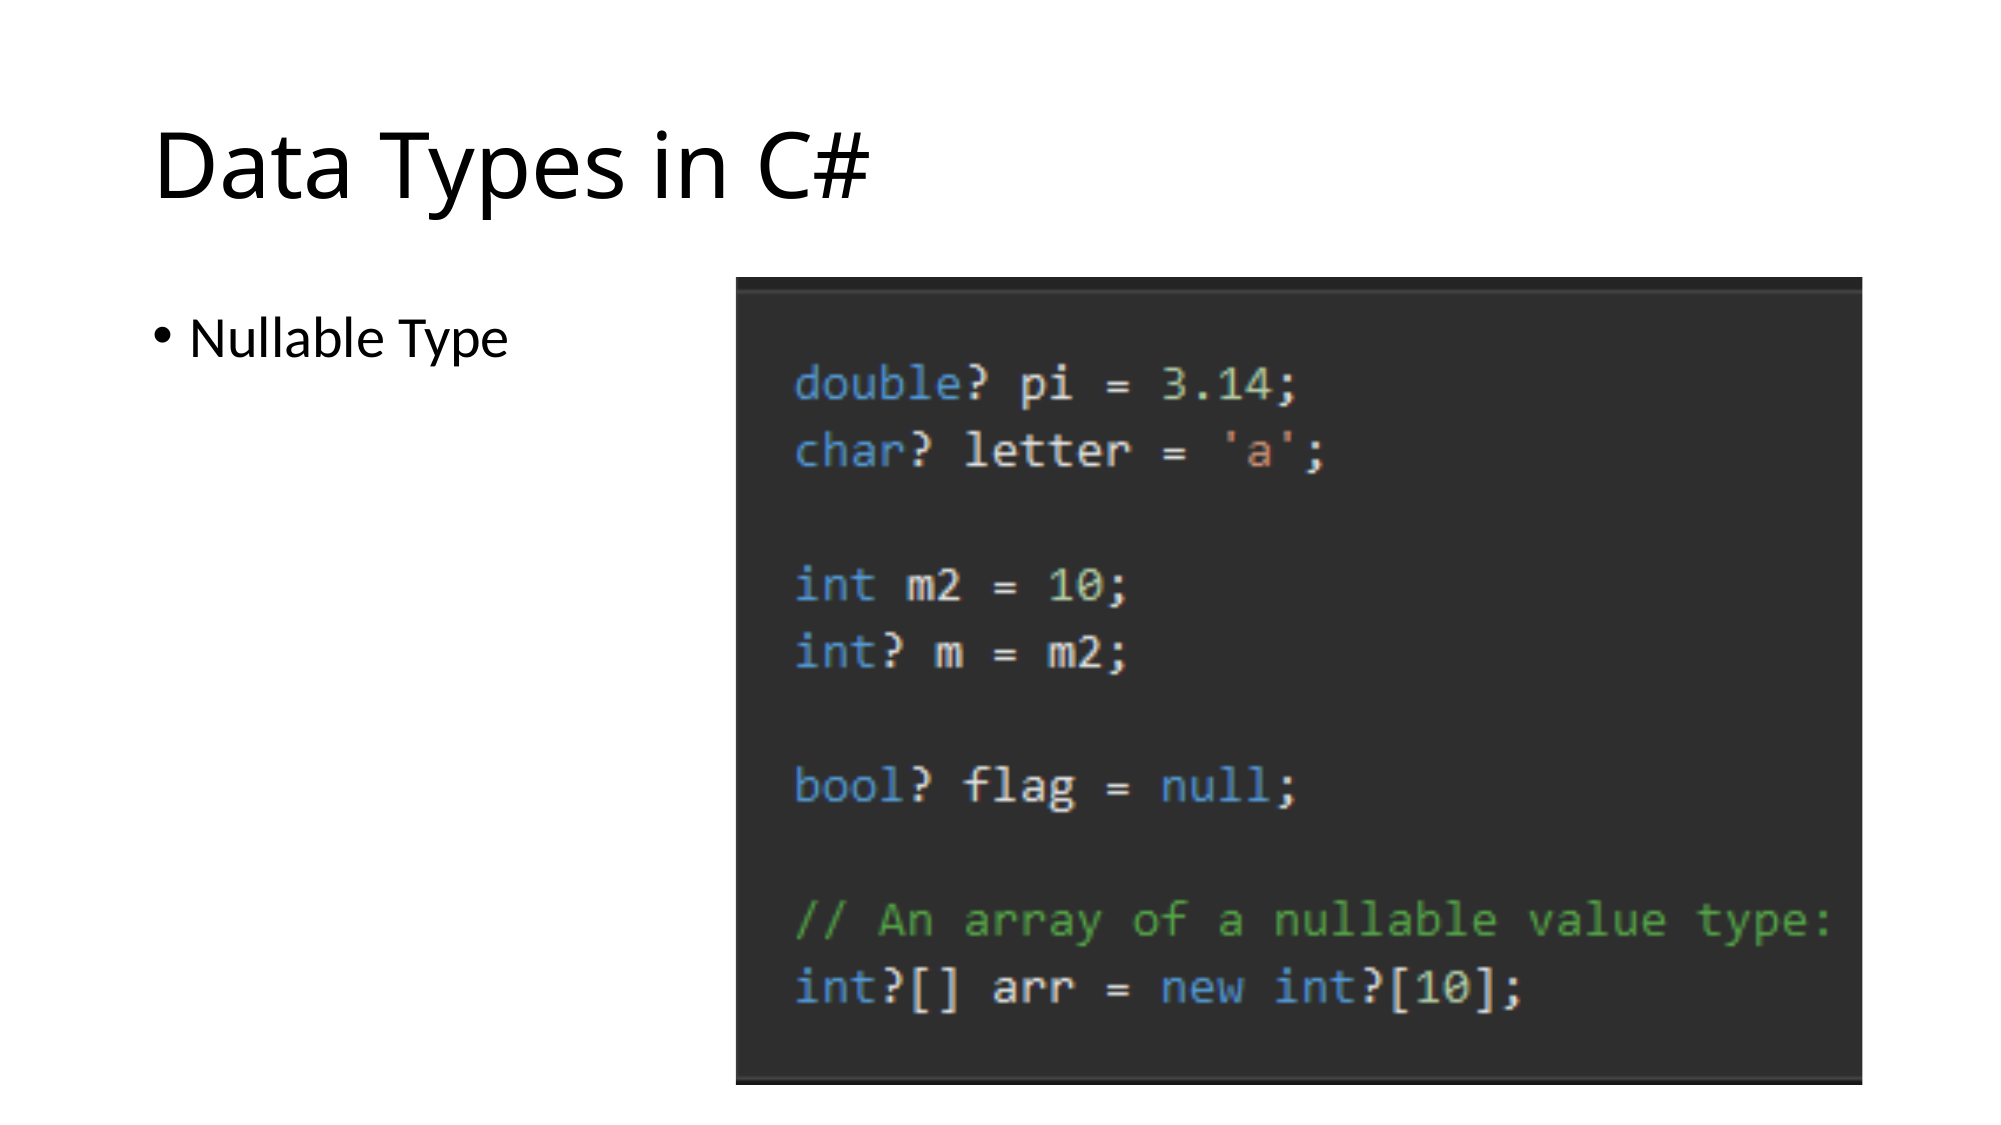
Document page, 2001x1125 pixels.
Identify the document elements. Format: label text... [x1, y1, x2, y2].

picture [735, 277, 1863, 1085]
list Nullable Type [137, 299, 735, 1014]
title Data Types in C# [137, 59, 1863, 278]
